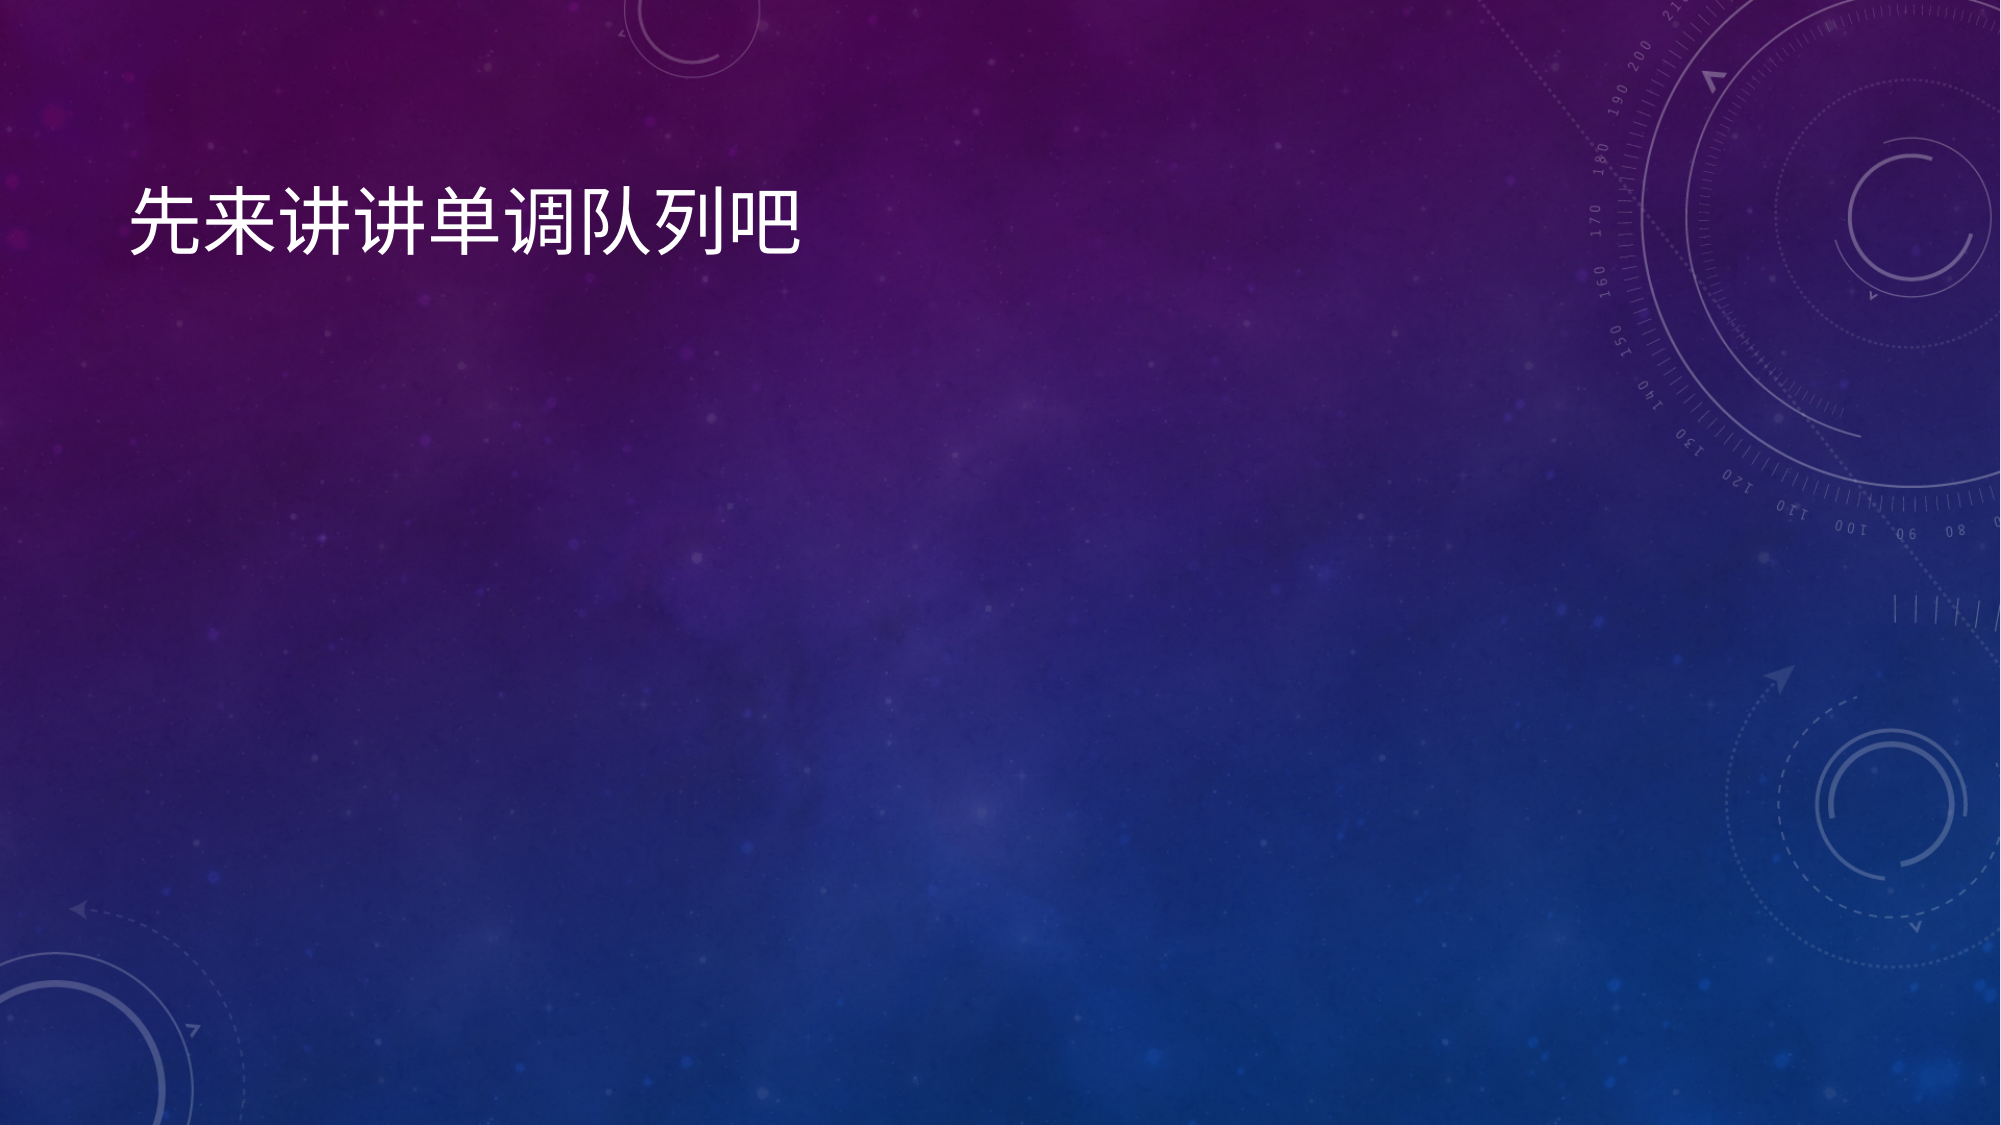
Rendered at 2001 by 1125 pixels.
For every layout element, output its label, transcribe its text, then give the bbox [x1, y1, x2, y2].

title 先来讲讲单调队列吧 [112, 99, 1775, 339]
picture [0, 0, 2001, 1125]
